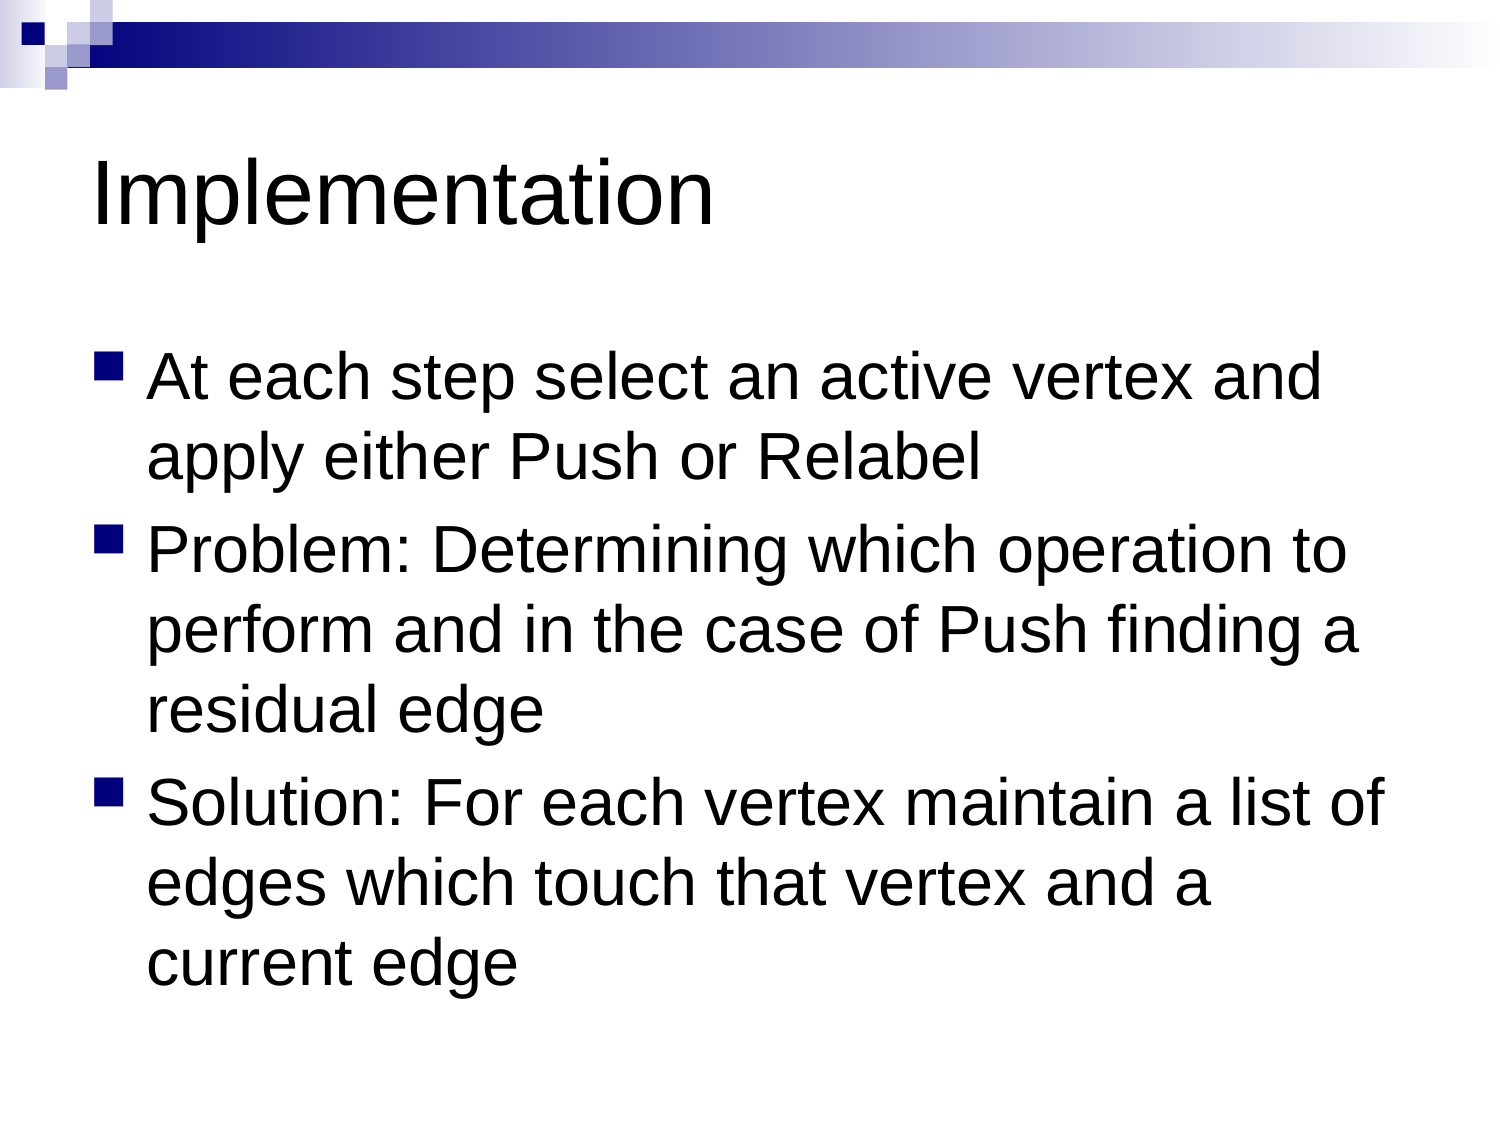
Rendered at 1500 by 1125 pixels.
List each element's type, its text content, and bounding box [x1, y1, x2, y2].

list At each step select an active vertex and apply either Push or Relabel Problem: Determining which operation to perform and in the case of Push finding a residual edge Solution: For each vertex maintain a list of edges which touch that vertex and a current edge [74, 324, 1426, 963]
title Implementation [74, 74, 1426, 301]
